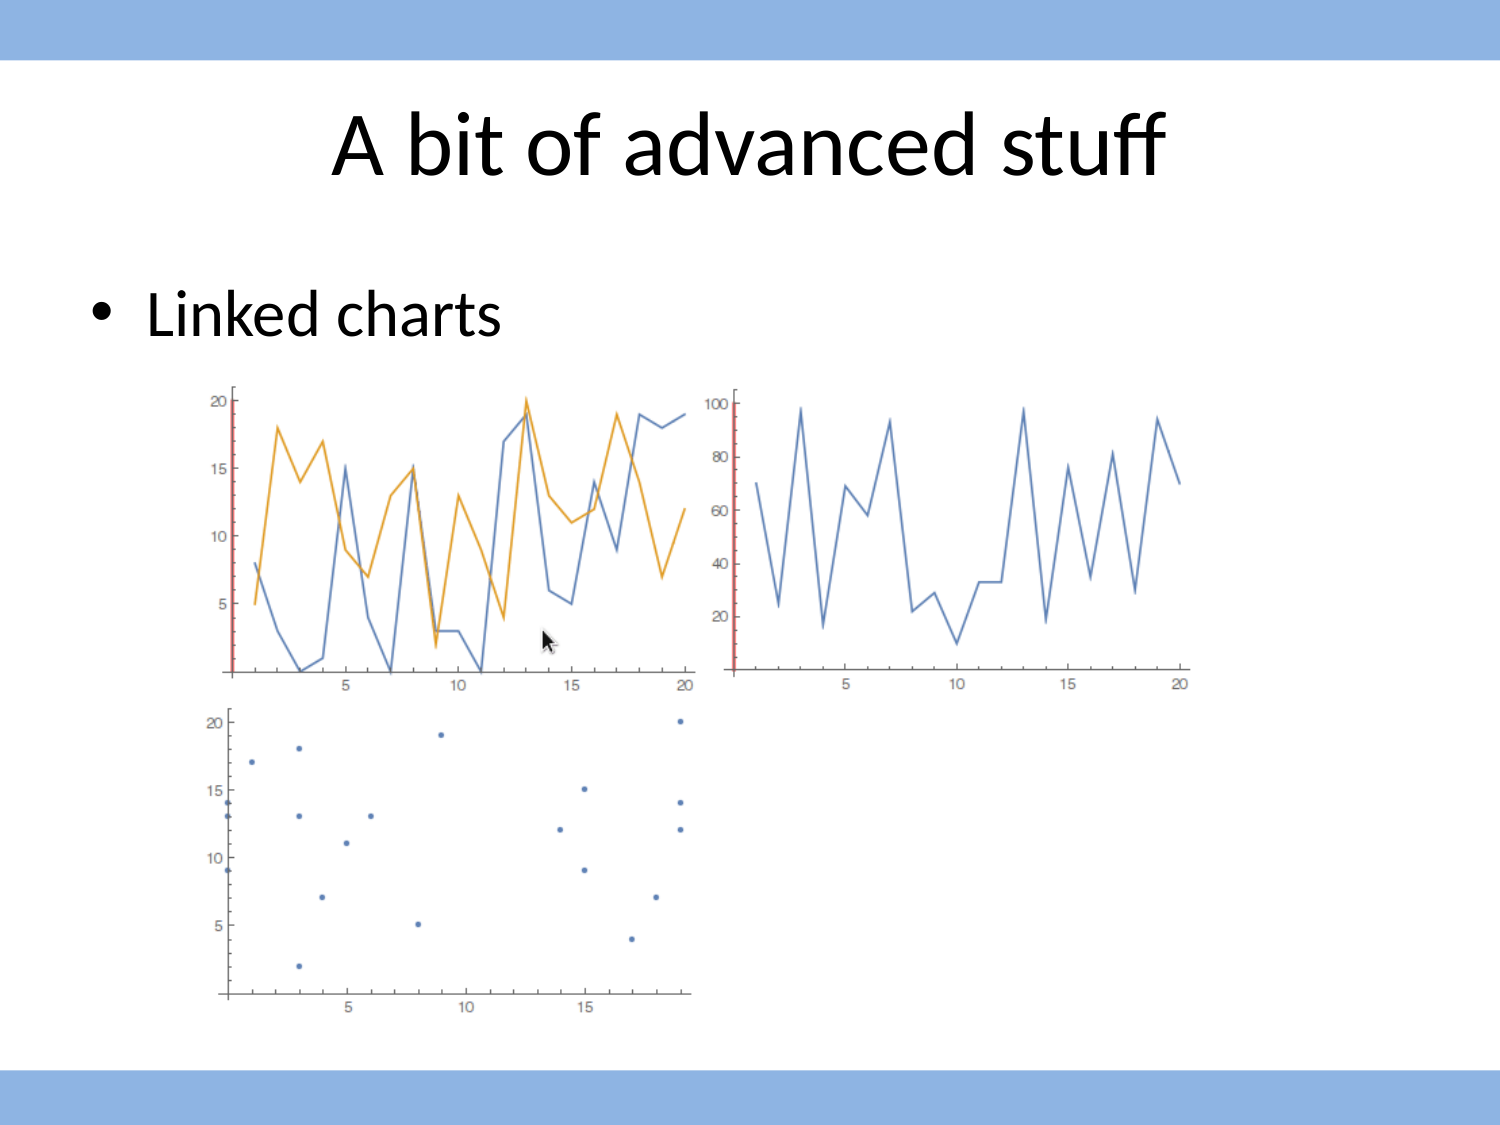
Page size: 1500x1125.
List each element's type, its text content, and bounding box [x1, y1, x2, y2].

list Linked charts [75, 262, 1425, 1005]
title A bit of advanced stuff [75, 61, 1425, 233]
picture [194, 373, 1208, 1049]
text_box [0, 1070, 1500, 1125]
text_box [0, 0, 1500, 61]
